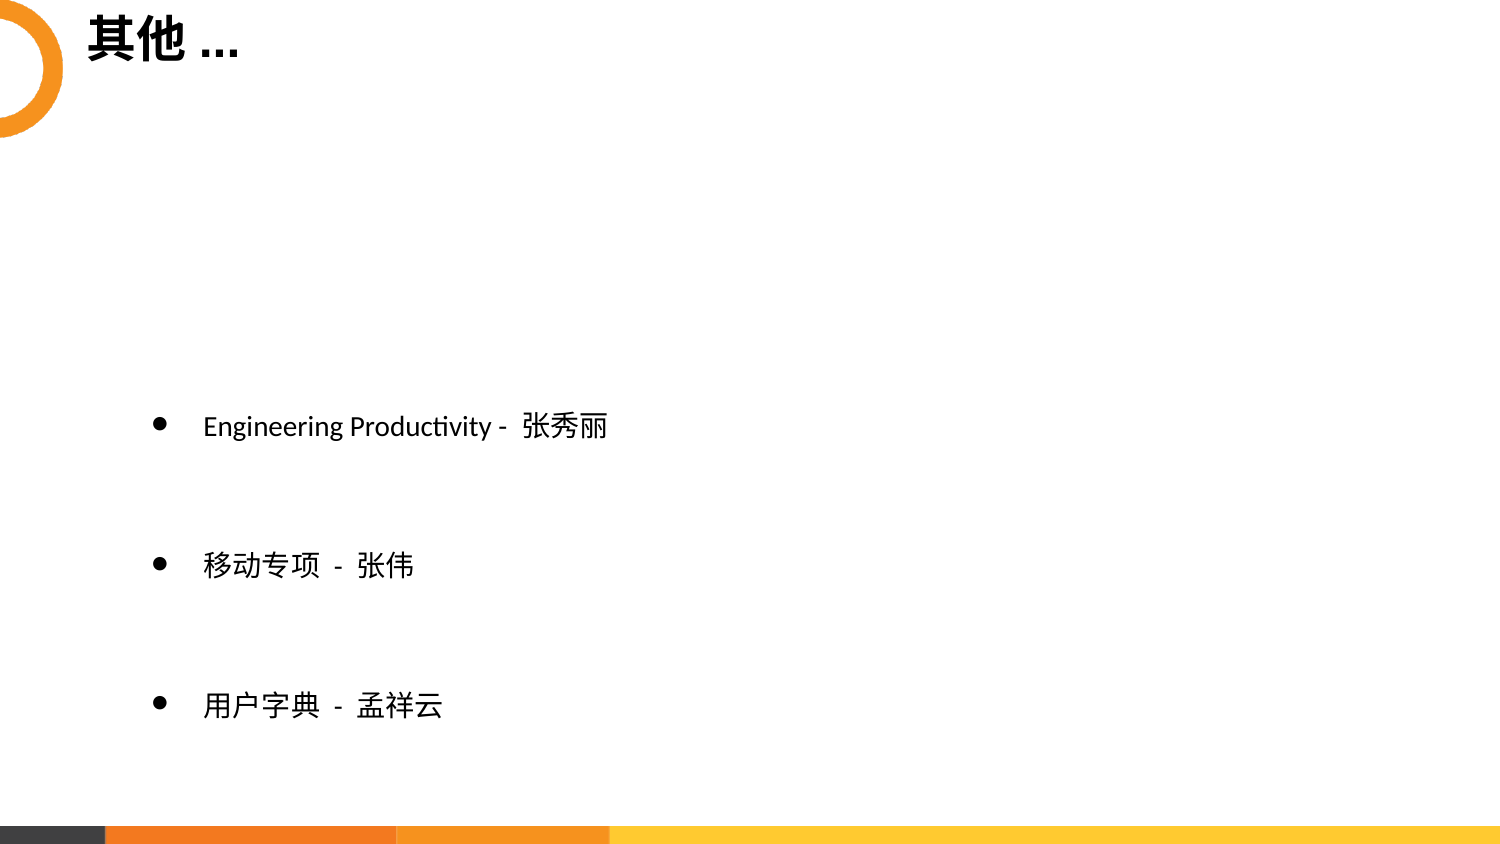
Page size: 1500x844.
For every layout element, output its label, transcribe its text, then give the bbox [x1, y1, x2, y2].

text_box Engineering Productivity - 张秀丽 移动专项 - 张伟 用户字典 - 孟祥云 [113, 287, 646, 557]
picture [0, 0, 63, 138]
title 其他... [75, 0, 1370, 75]
picture [0, 826, 1500, 844]
